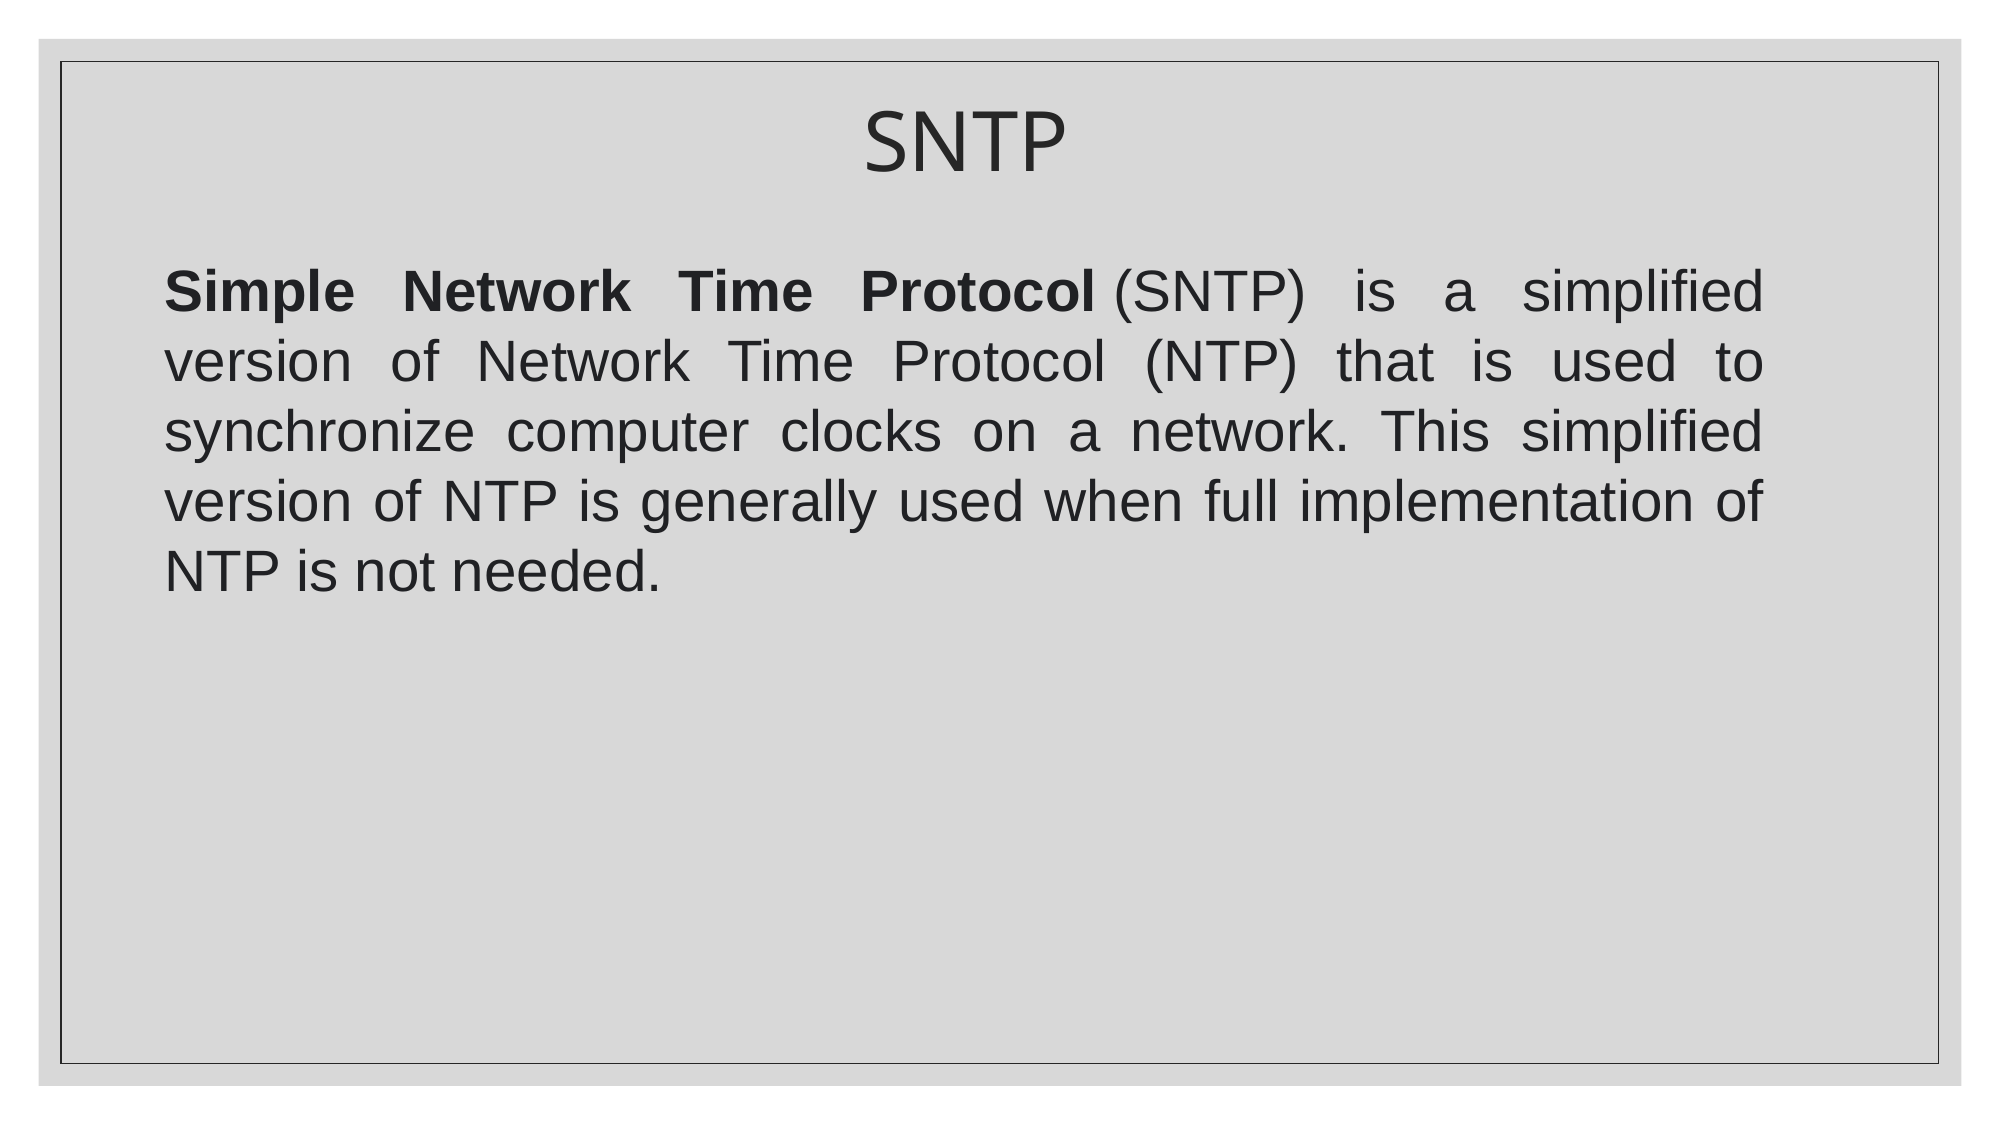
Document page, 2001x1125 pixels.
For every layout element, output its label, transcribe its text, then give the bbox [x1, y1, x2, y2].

text_box Simple Network Time Protocol (SNTP) is a simplified version of Network Time Protocol (NTP) that is used to synchronize computer clocks on a network. This simplified version of NTP is generally used when full implementation of NTP is not needed. [150, 246, 1781, 611]
title SNTP [84, 58, 1848, 232]
